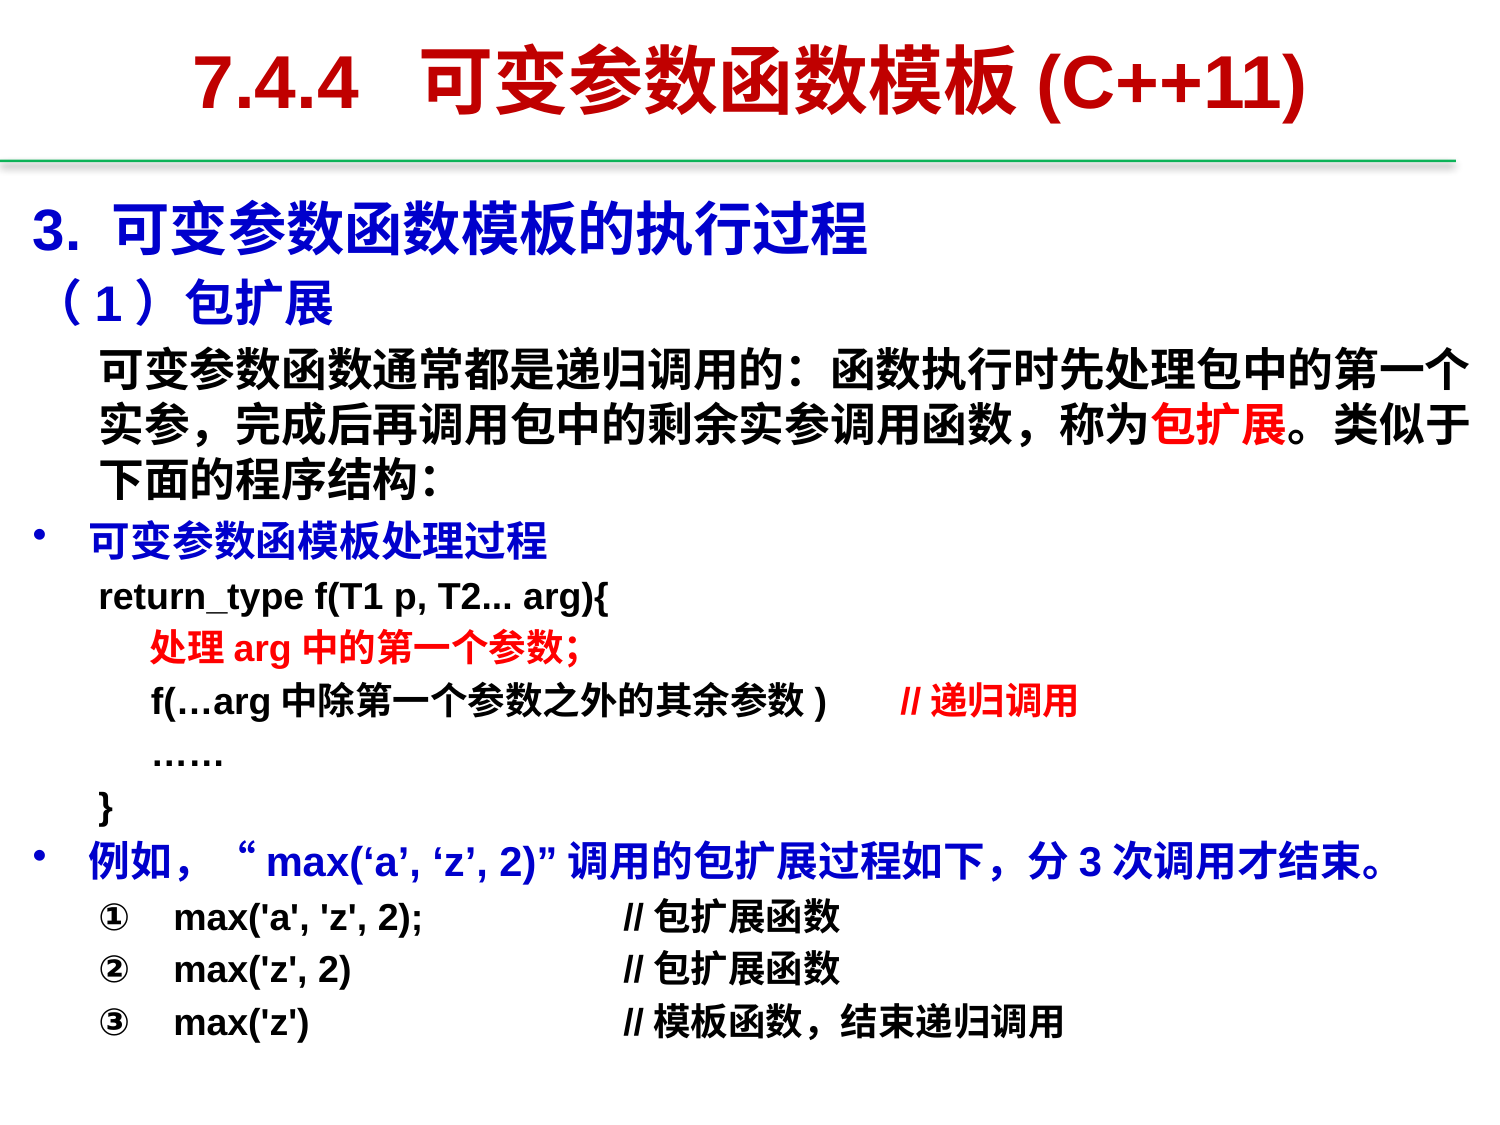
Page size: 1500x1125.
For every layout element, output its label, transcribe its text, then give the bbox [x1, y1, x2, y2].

title 7.4.4 可变参数函数模板(C++11) [75, 12, 1425, 146]
list 3. 可变参数函数模板的执行过程 （1）包扩展 可变参数函数通常都是递归调用的：函数执行时先处理包中的第一个实参，完成后再调用包中的剩余实参调用函数，称为包扩展。类似于下面的程序结构： 可变参数函模板处理过程 return_type f(T1 p, T2... arg){ 处理arg中的第一个参数； f(…arg中除第一个参数之外的其余参数) //递归调用 …… } 例如，“max(‘a’, ‘z’, 2)”调用的包扩展过程如下，分3次调用才结束。 max('a', 'z', 2); //包扩展函数 max('z', 2) //包扩展函数 max('z') //模板函数，结束递归调用 [17, 184, 1500, 1094]
